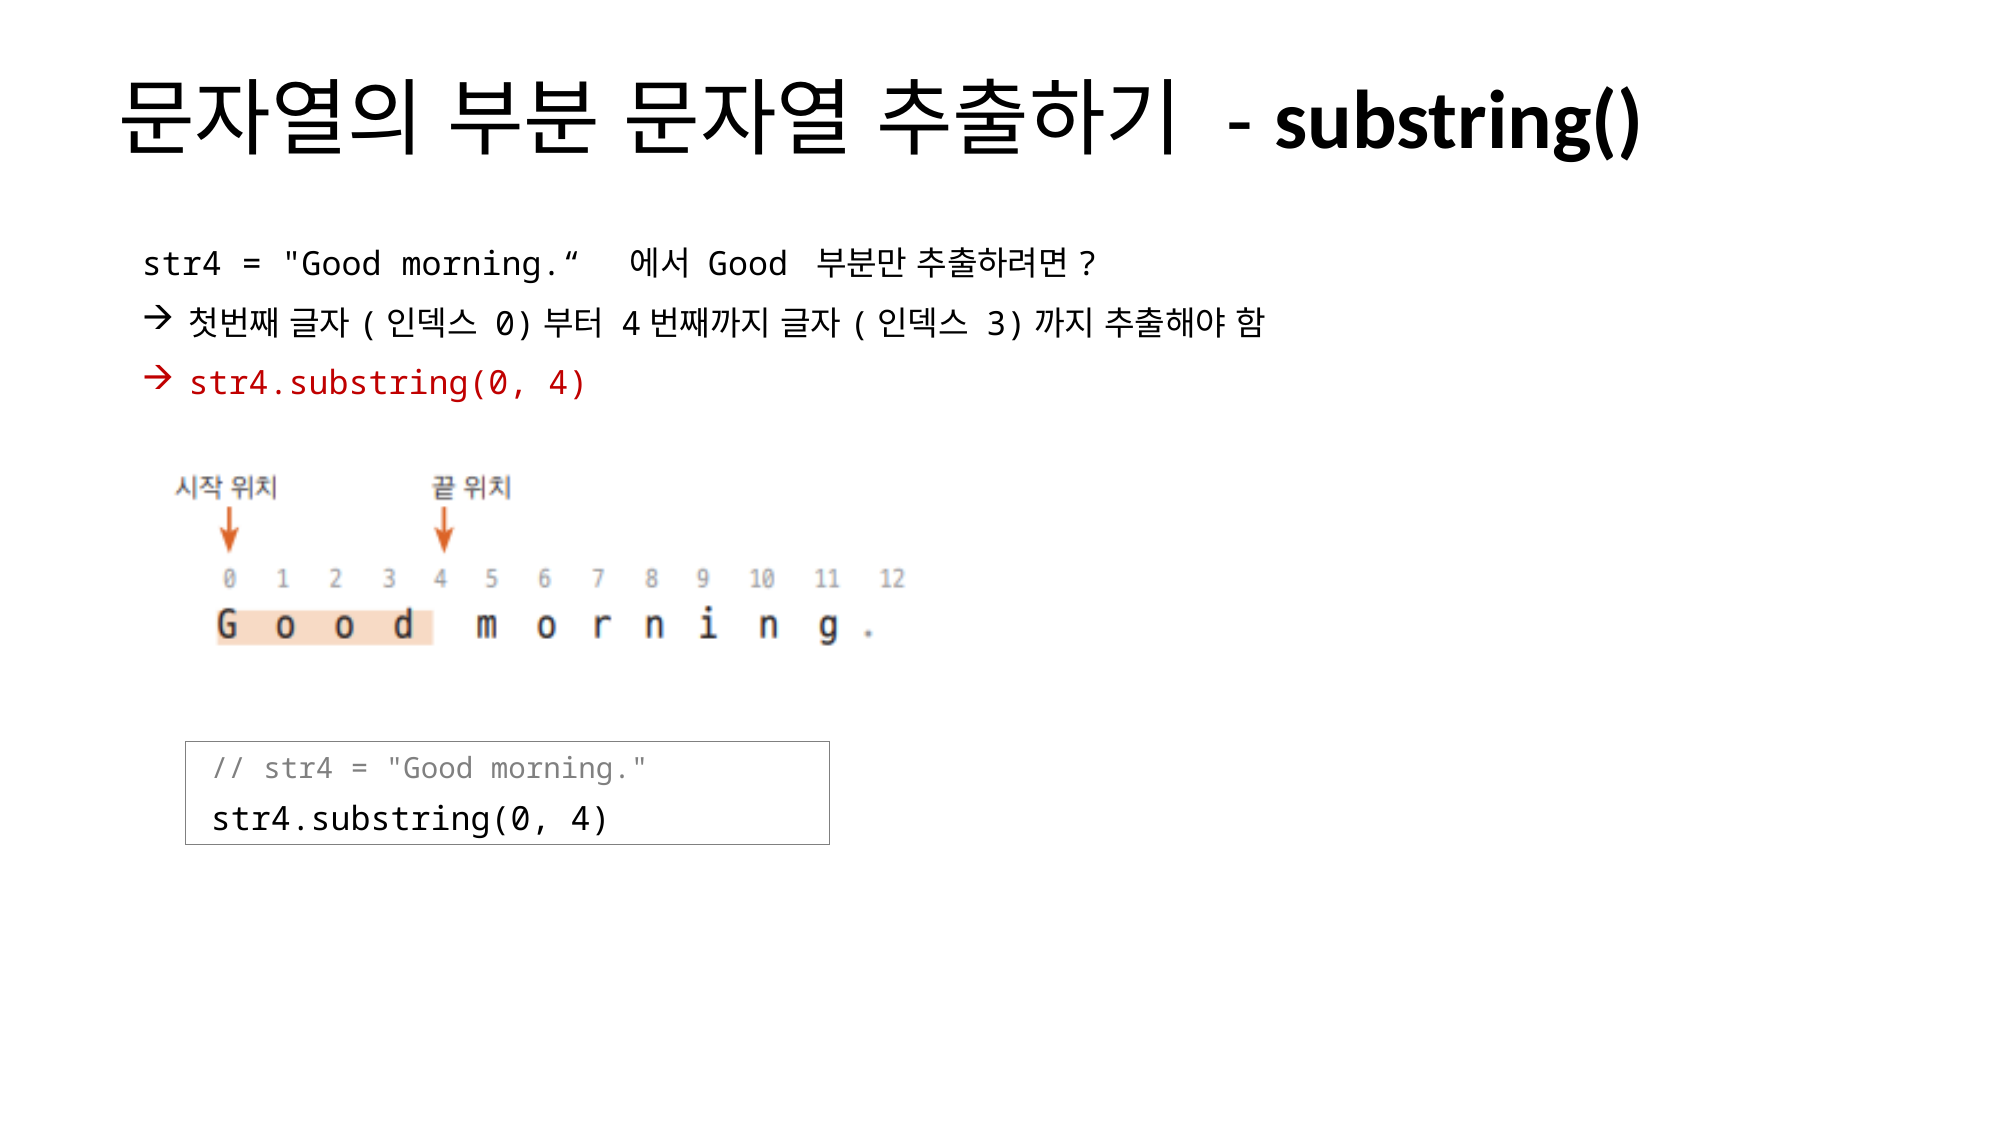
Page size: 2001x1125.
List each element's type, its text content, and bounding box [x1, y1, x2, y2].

title 문자열의 부분 문자열 추출하기 - substring() [103, 52, 1830, 191]
picture [129, 445, 1000, 662]
text_box str4 = "Good morning.“ 에서 Good 부분만 추출하려면? 첫번째 글자(인덱스 0)부터 4번째까지 글자(인덱스 3)까지 추출해야 함 str4.substring(0, 4) [127, 214, 1490, 409]
text_box // str4 = "Good morning." str4.substring(0, 4) [185, 741, 830, 845]
